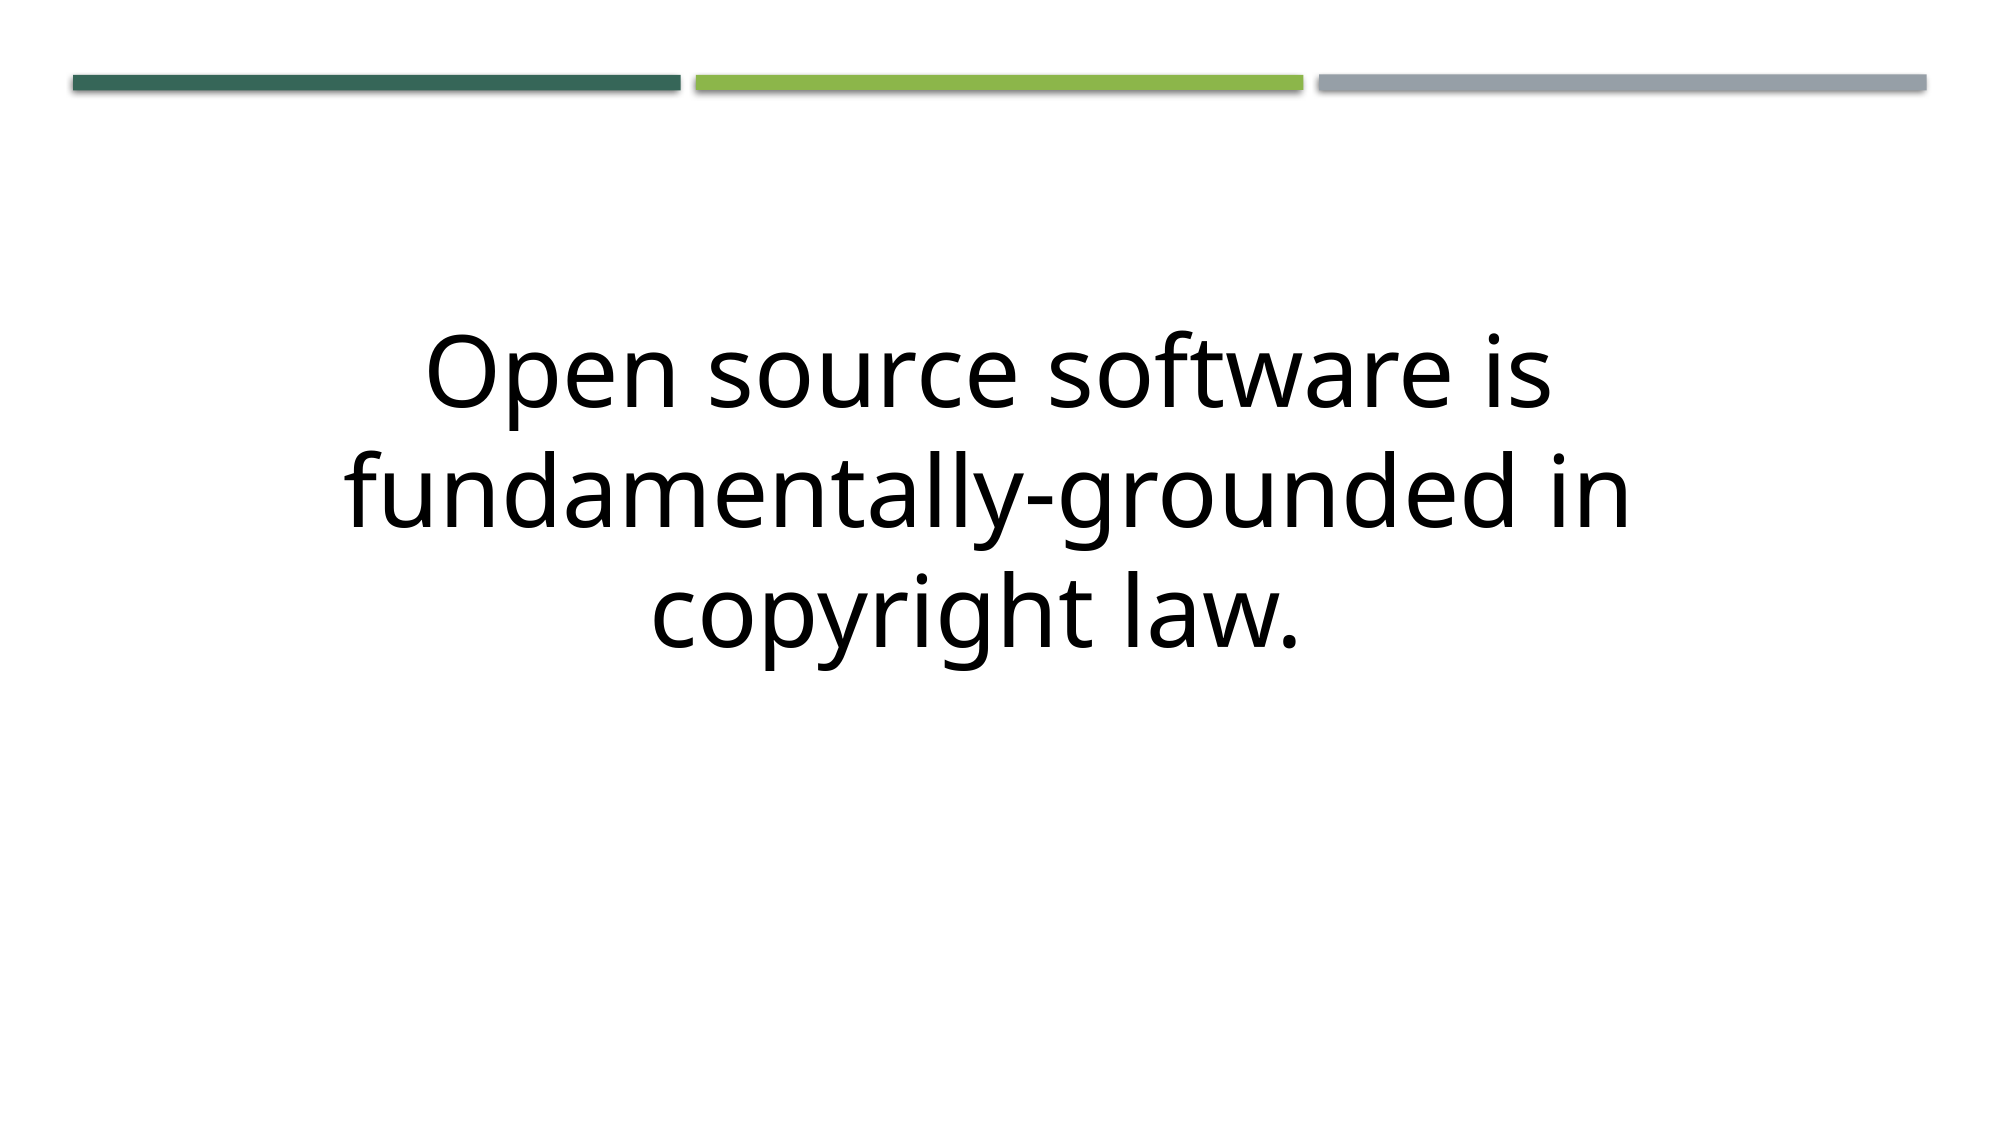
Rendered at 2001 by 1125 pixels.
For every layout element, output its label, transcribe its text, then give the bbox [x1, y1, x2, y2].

title Open source software is fundamentally-grounded in copyright law. [307, 299, 1672, 796]
